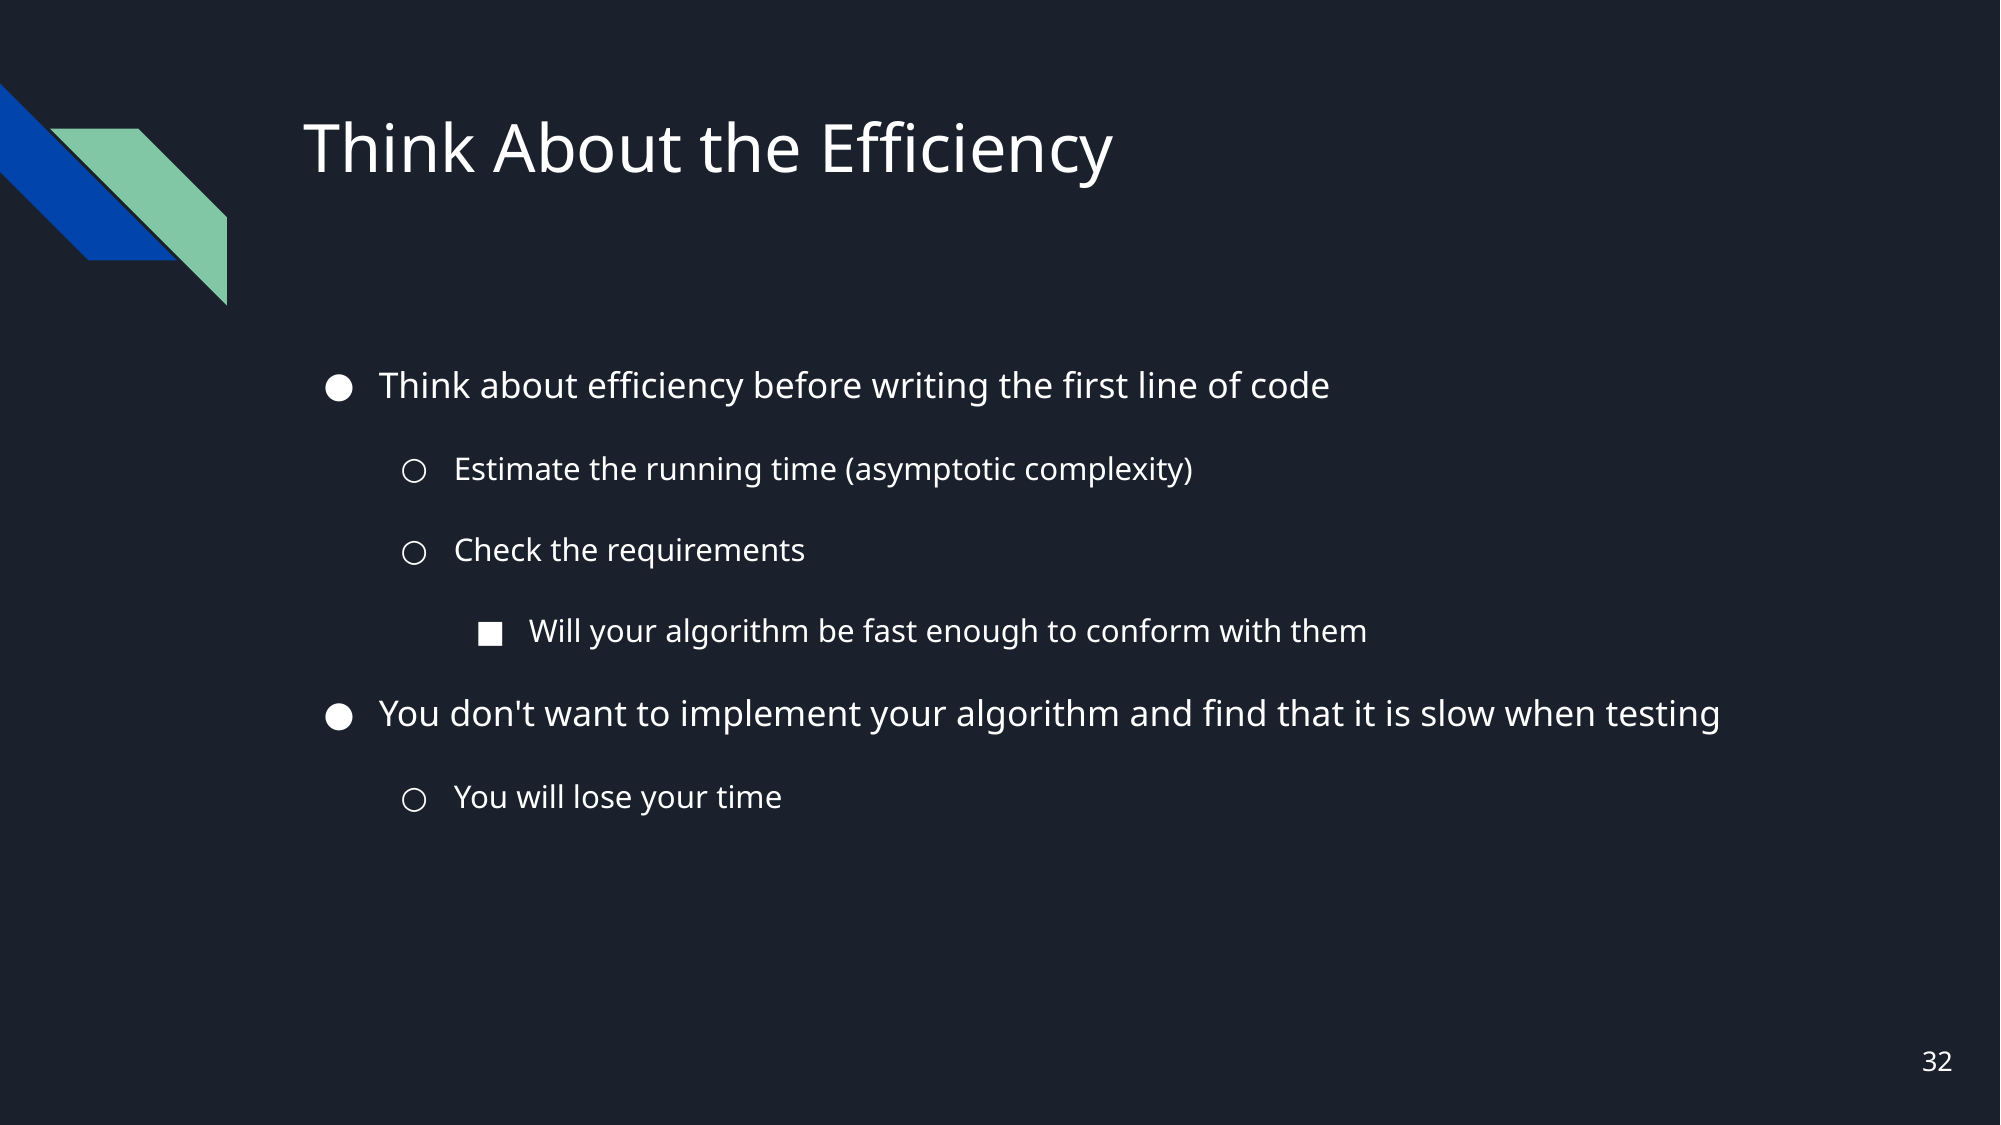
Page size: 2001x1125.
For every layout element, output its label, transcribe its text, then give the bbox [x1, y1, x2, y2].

slide_number 32 [1853, 1019, 1974, 1106]
title Think About the Efficiency [283, 86, 1824, 287]
list Think about efficiency before writing the first line of code Estimate the running time (asymptotic complexity) Check the requirements Will your algorithm be fast enough to conform with them You don't want to implement your algorithm and find that it is slow when testing You will lose your time [283, 342, 1824, 980]
